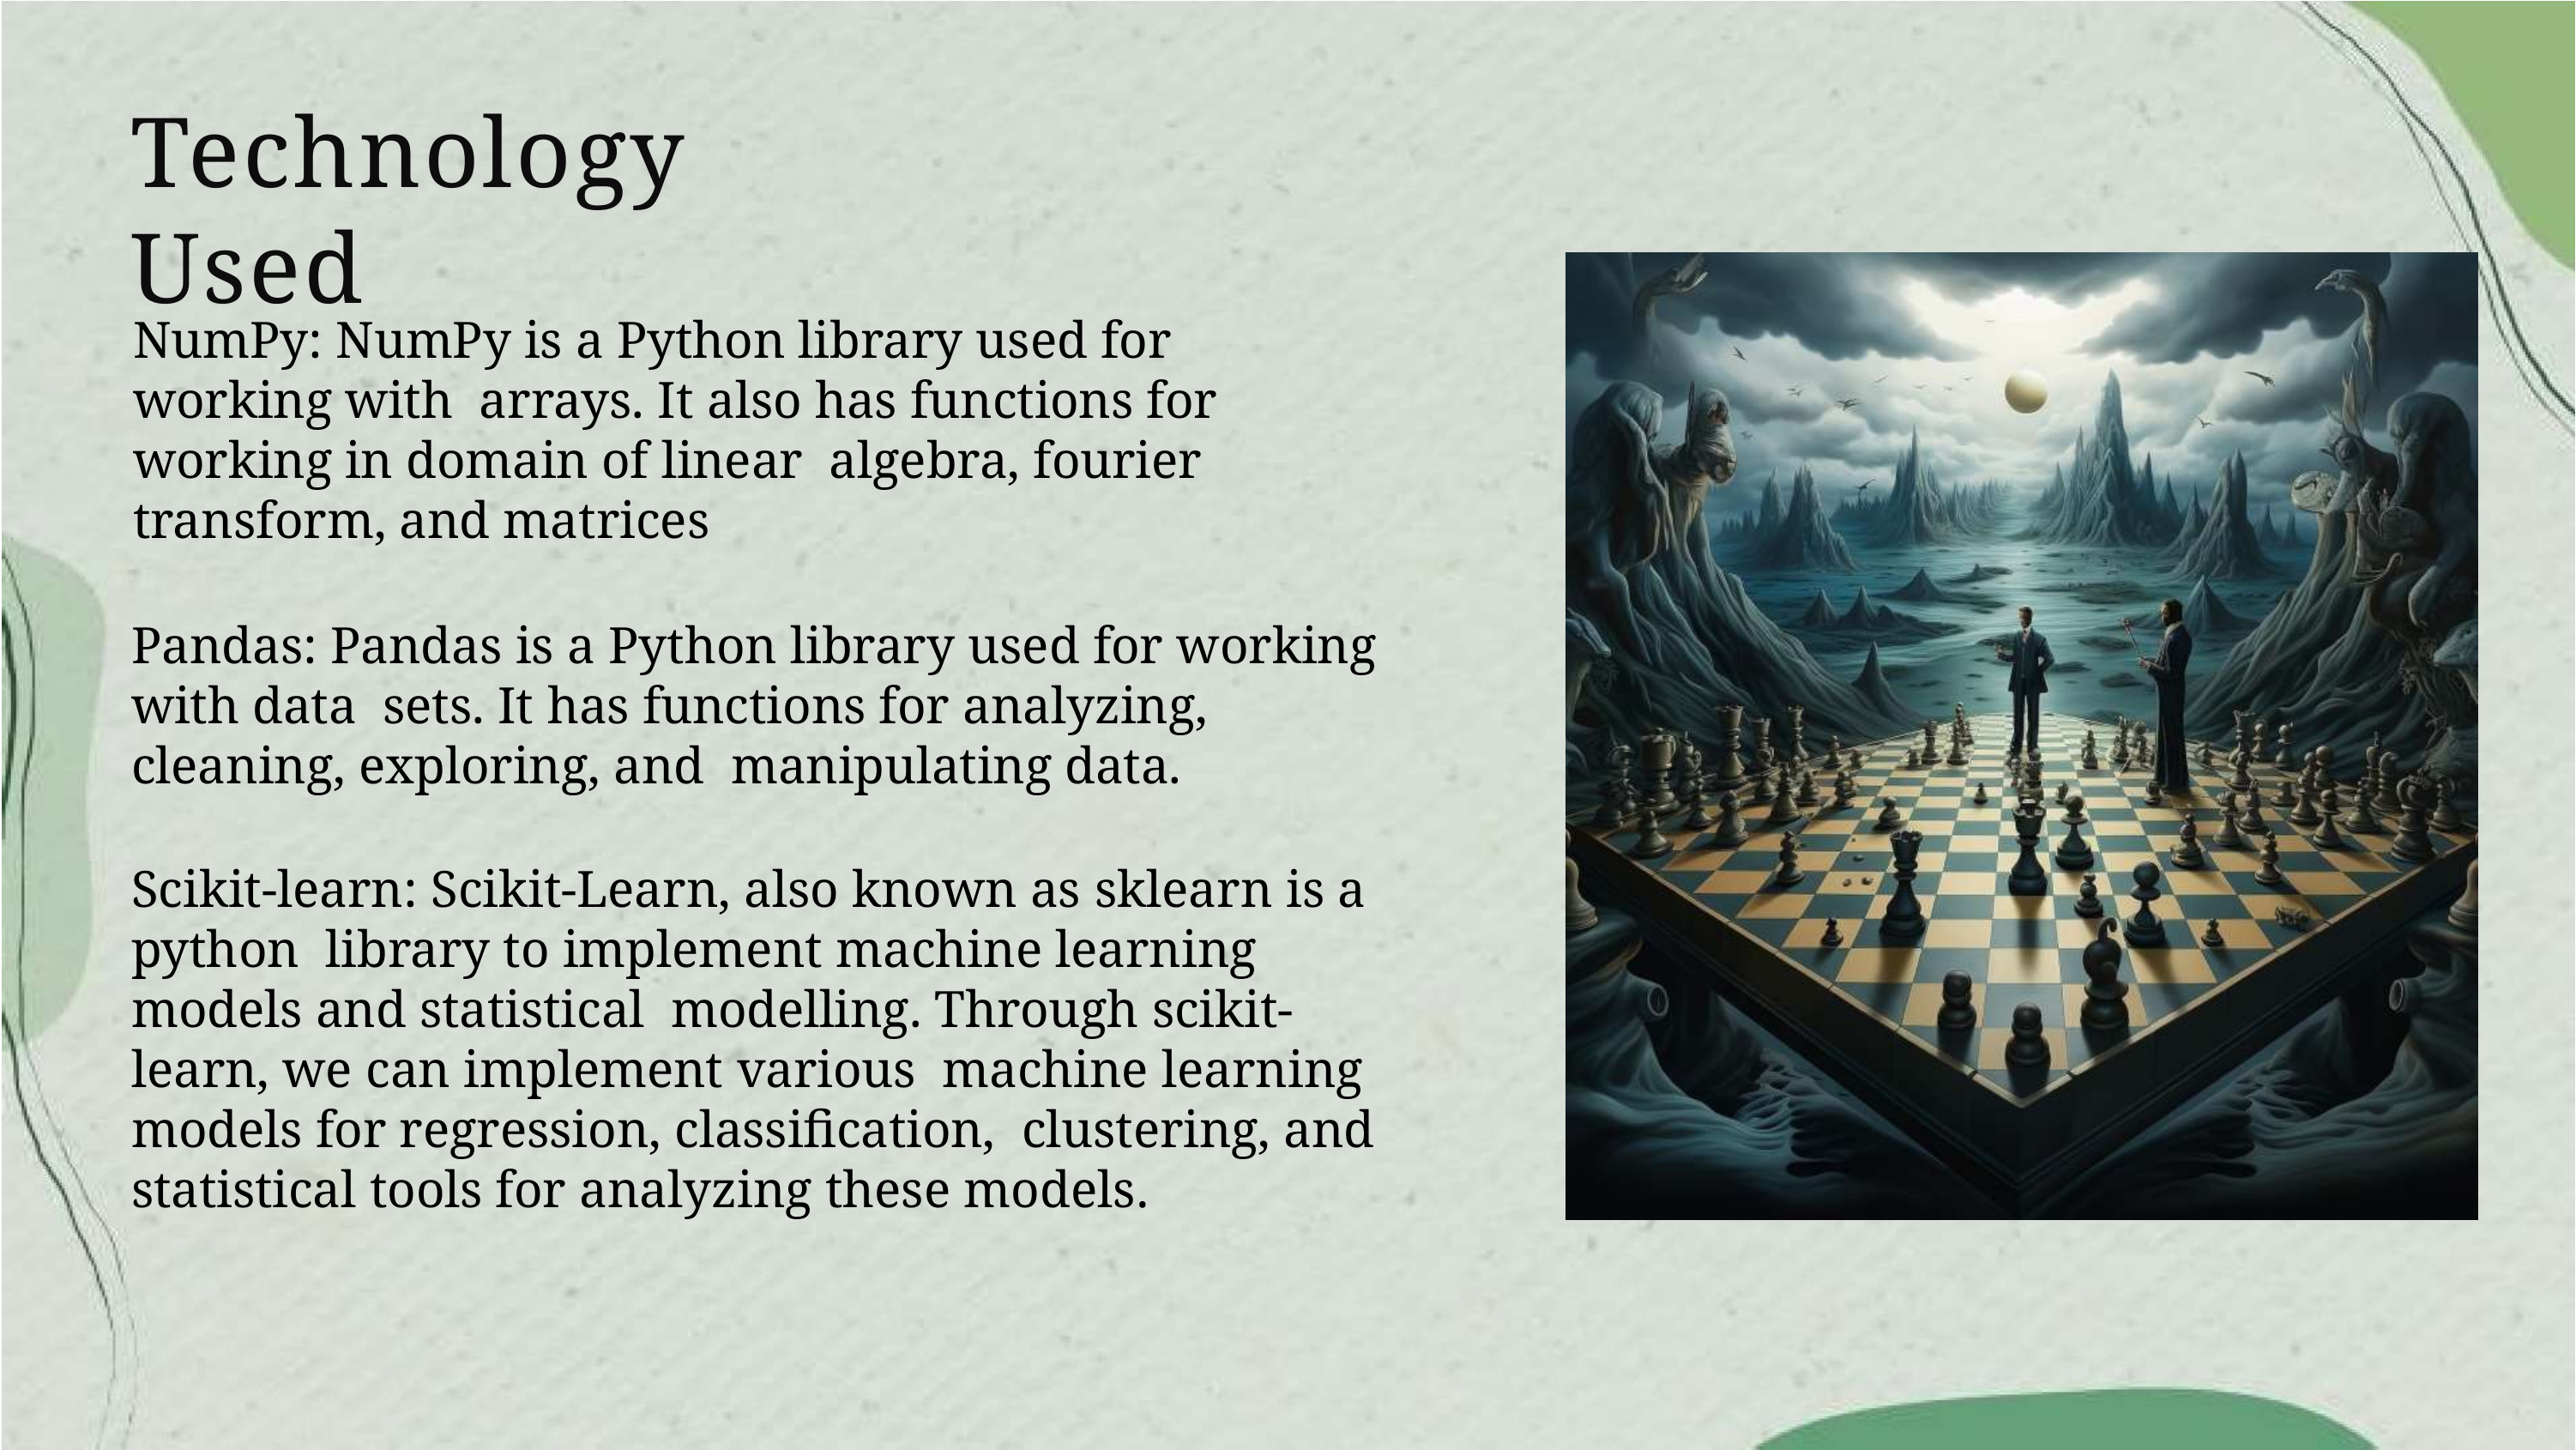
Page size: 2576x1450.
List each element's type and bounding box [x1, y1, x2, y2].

text_box [1, 1, 2576, 1450]
